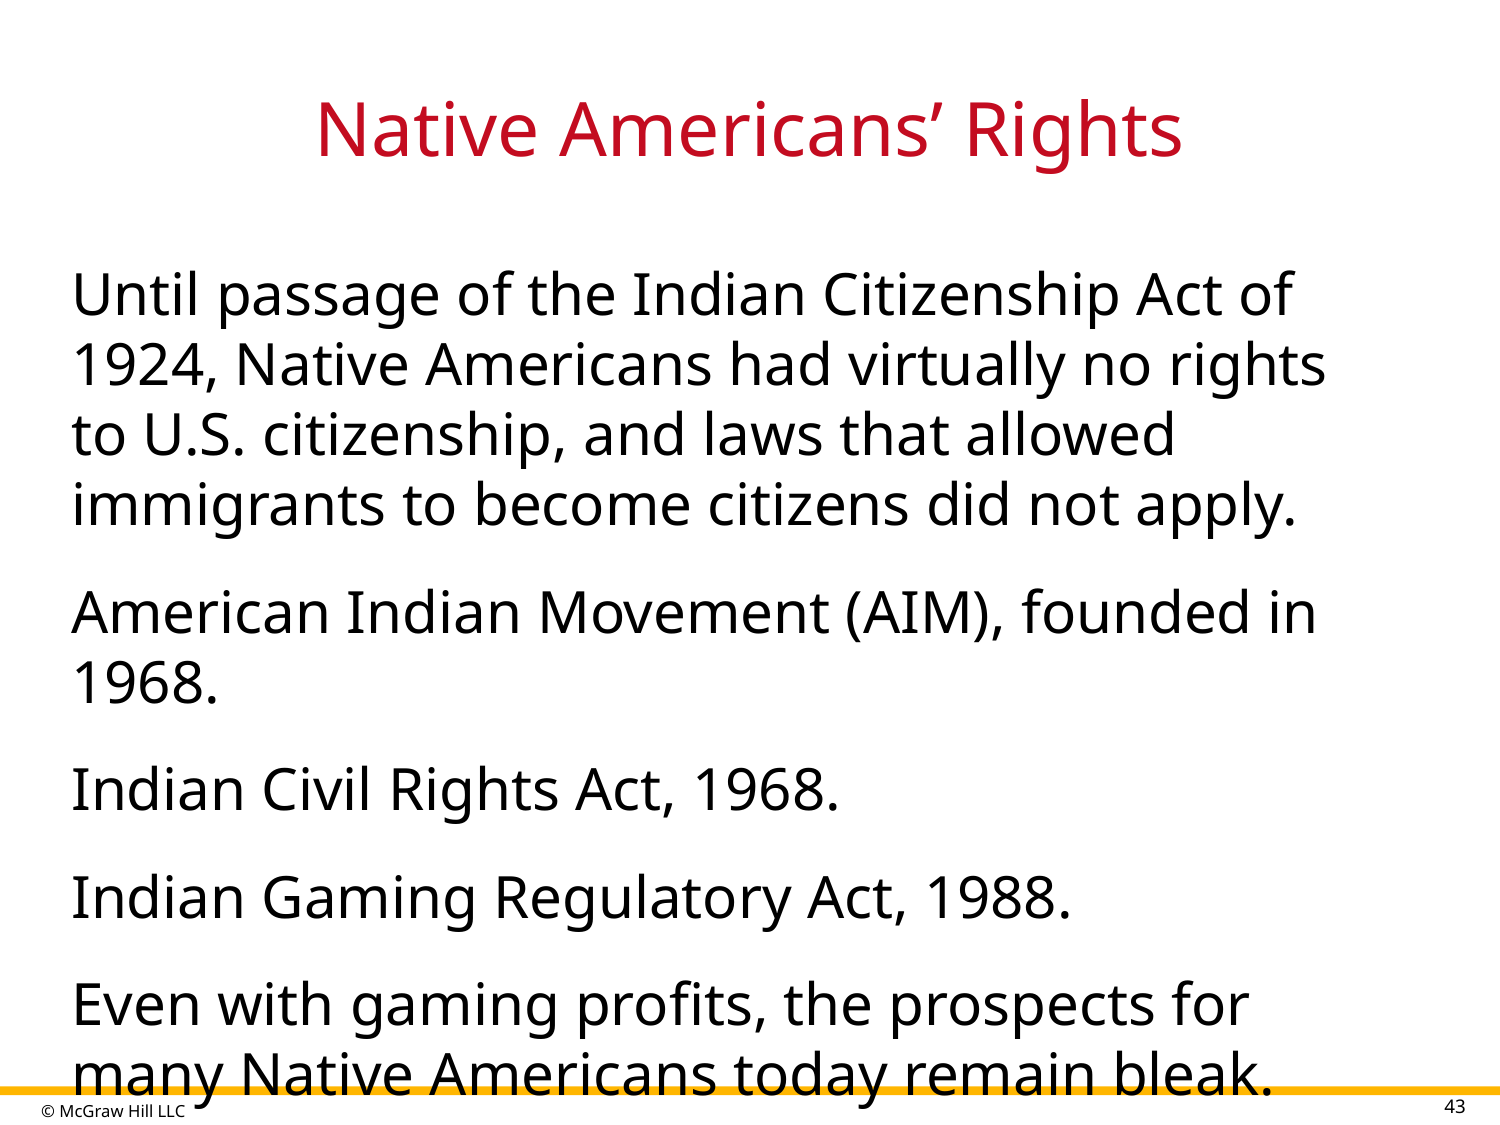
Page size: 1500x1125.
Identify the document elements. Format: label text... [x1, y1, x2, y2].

slide_number 43 [1415, 1094, 1474, 1122]
list Until passage of the Indian Citizenship Act of 1924, Native Americans had virtually no rights to U.S. citizenship, and laws that allowed immigrants to become citizens did not apply. American Indian Movement (AIM), founded in 1968. Indian Civil Rights Act, 1968. Indian Gaming Regulatory Act, 1988. Even with gaming profits, the prospects for many Native Americans today remain bleak. [56, 249, 1400, 1075]
title Native Americans’ Rights [13, 30, 1487, 222]
